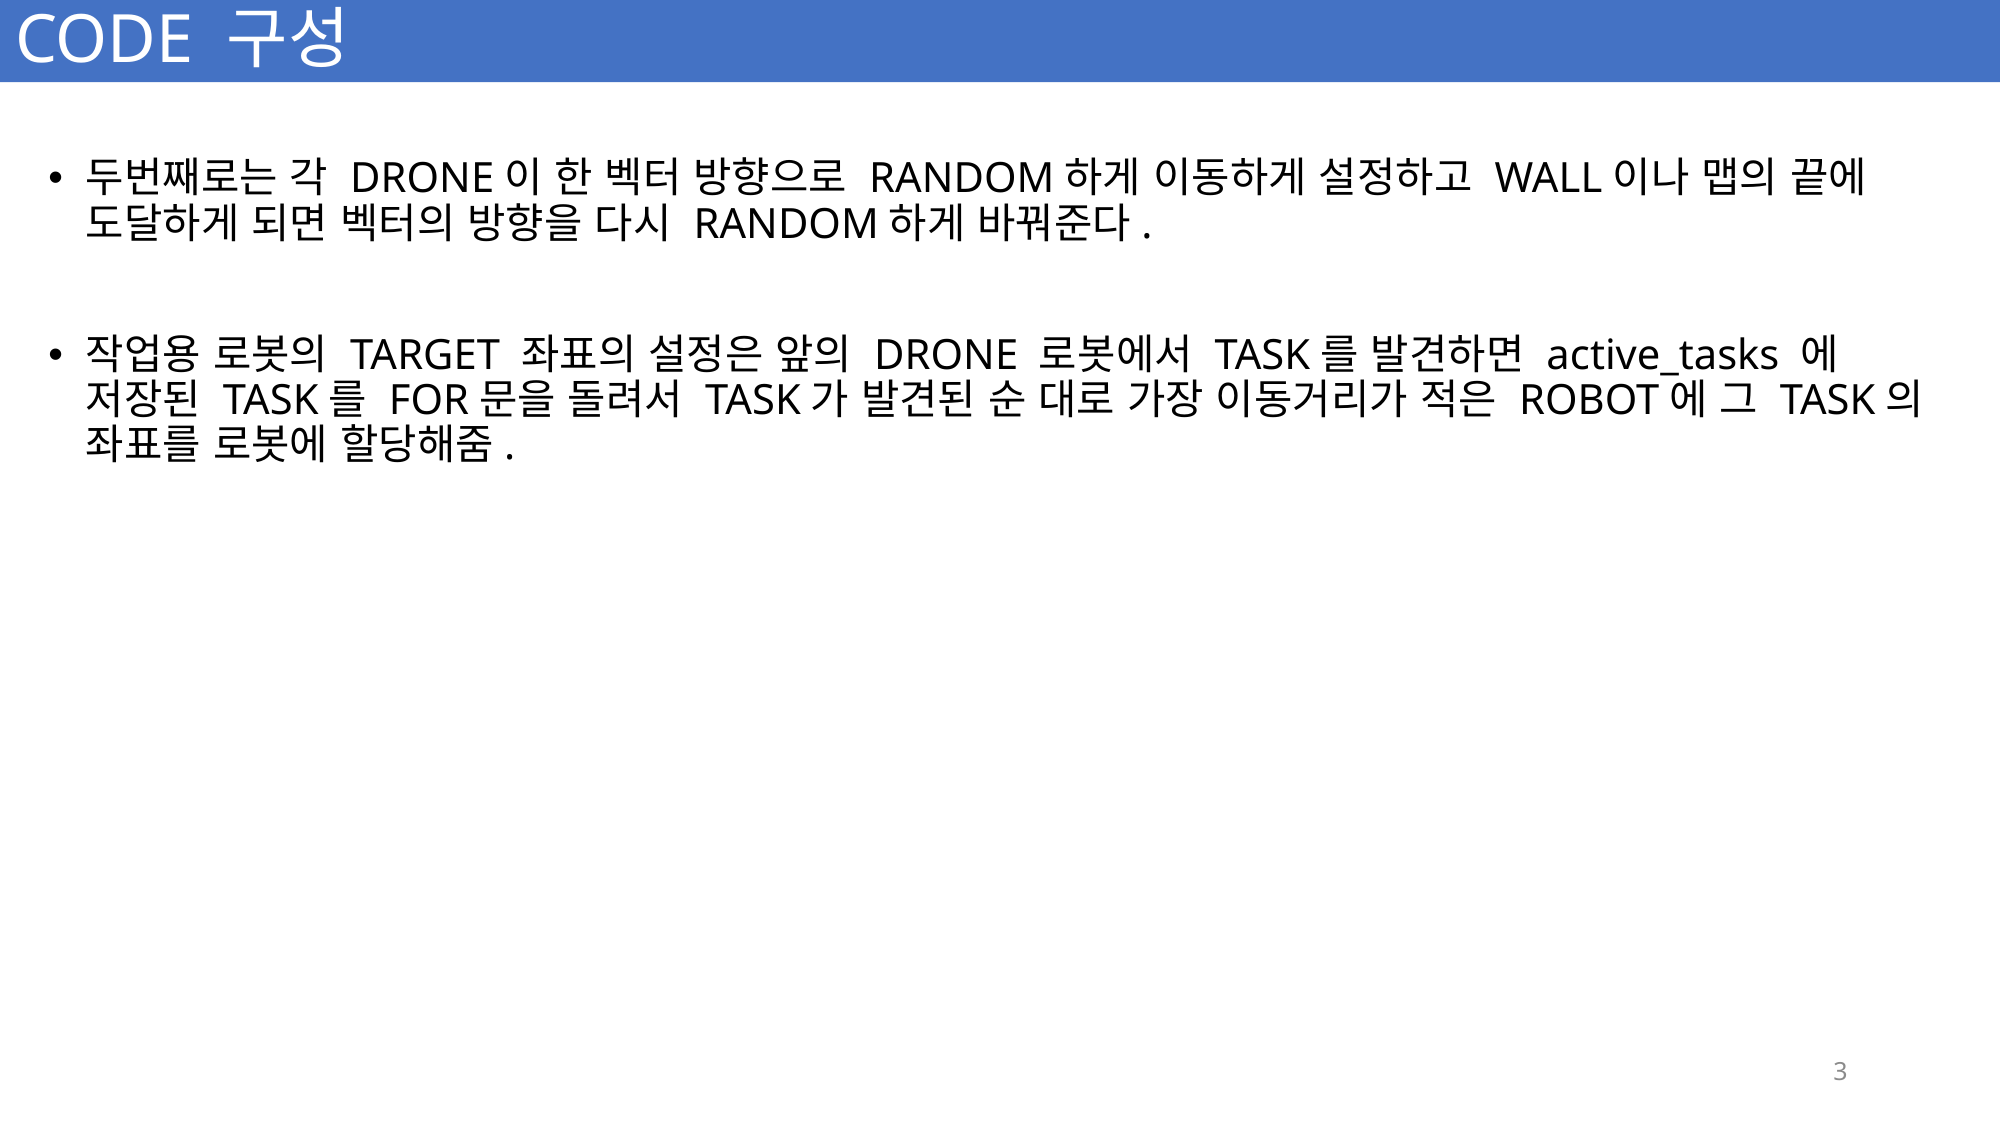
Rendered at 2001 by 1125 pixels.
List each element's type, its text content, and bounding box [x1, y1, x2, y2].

list 두번째로는 각 DRONE이 한 벡터 방향으로 RANDOM하게 이동하게 설정하고 WALL이나 맵의 끝에 도달하게 되면 벡터의 방향을 다시 RANDOM하게 바꿔준다. 작업용 로봇의 TARGET 좌표의 설정은 앞의 DRONE 로봇에서 TASK를 발견하면 active_tasks 에 저장된 TASK를 FOR문을 돌려서 TASK가 발견된 순 대로 가장 이동거리가 적은 ROBOT에 그 TASK의 좌표를 로봇에 할당해줌. [33, 149, 1943, 1115]
slide_number 3 [1412, 1042, 1863, 1103]
title CODE 구성 [0, 0, 2000, 83]
